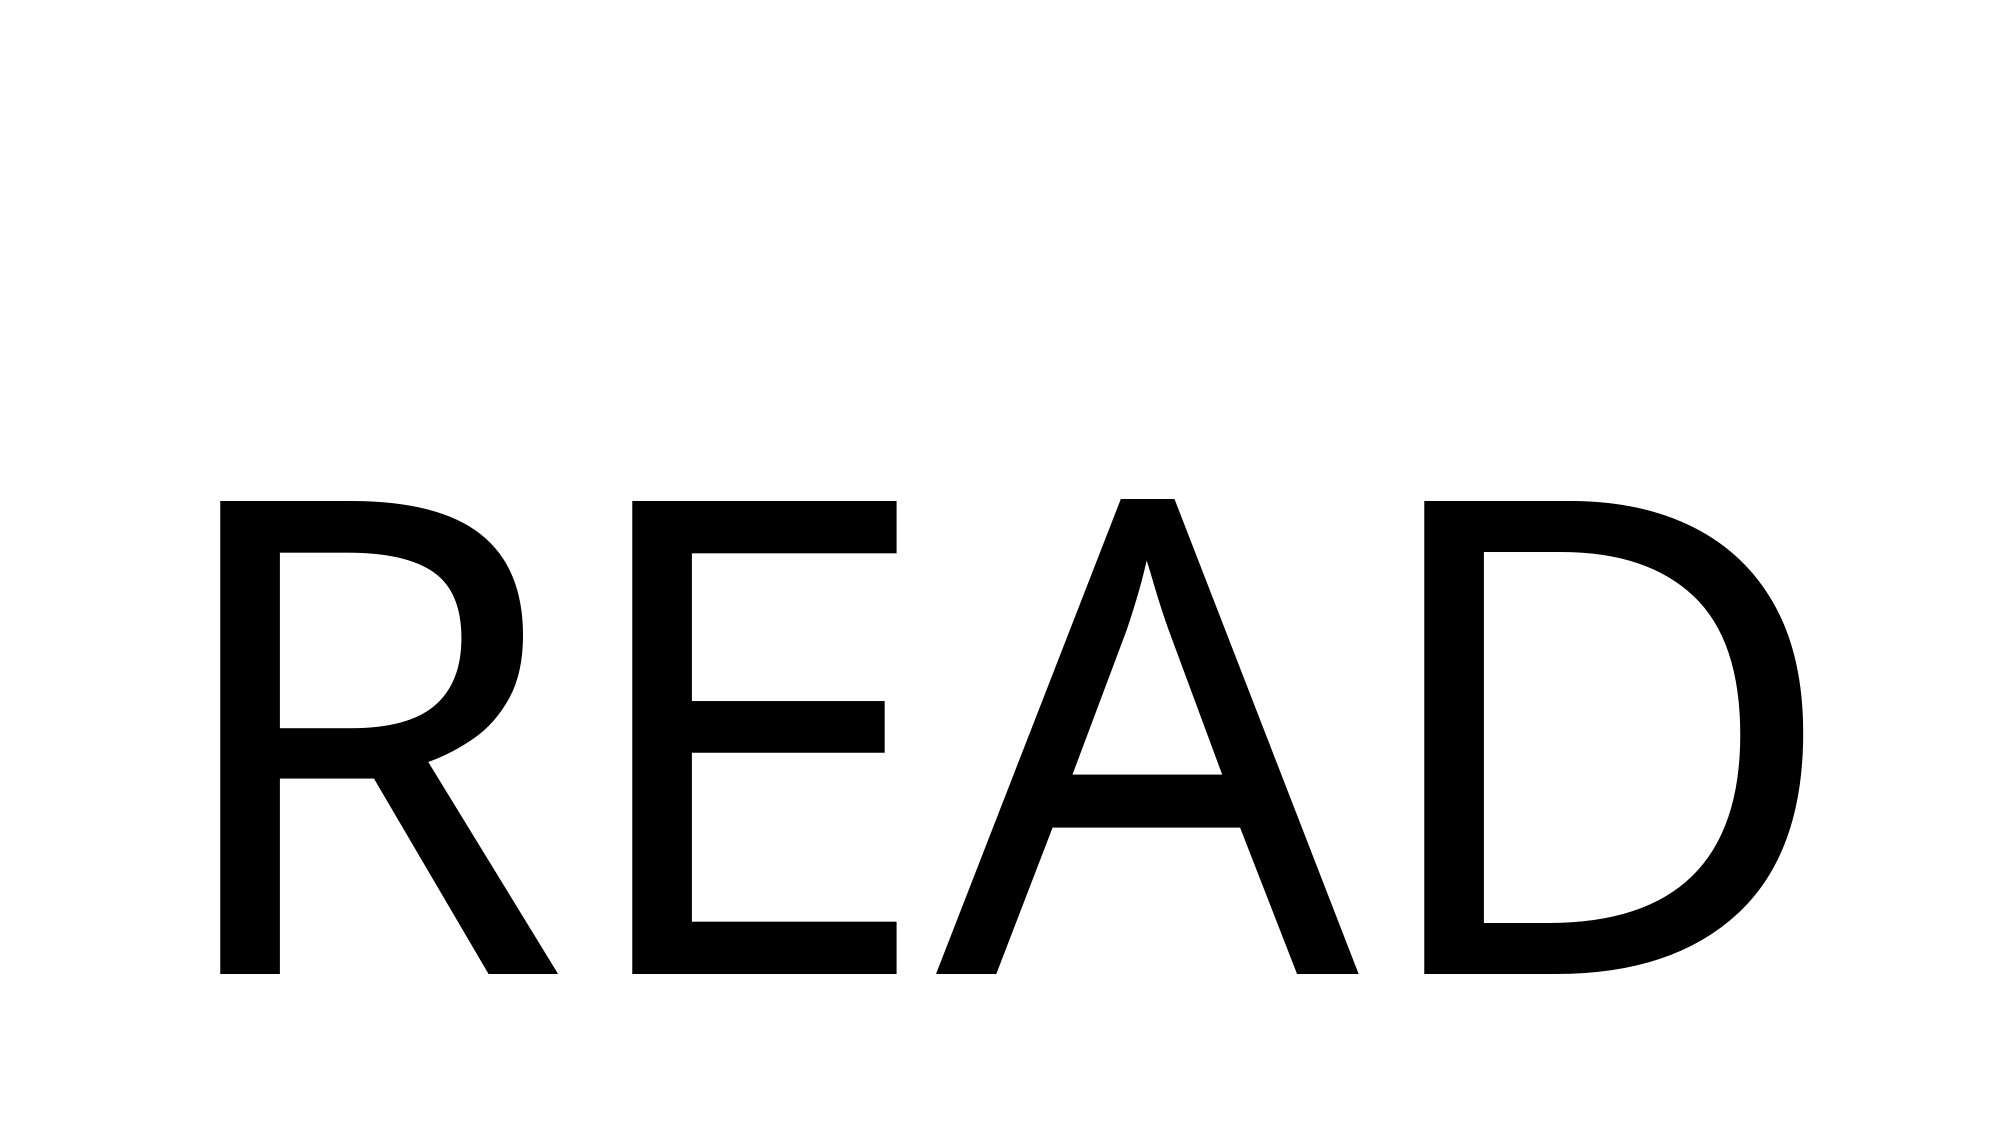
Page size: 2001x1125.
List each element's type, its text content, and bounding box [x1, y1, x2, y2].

title READ [0, 0, 2000, 1125]
